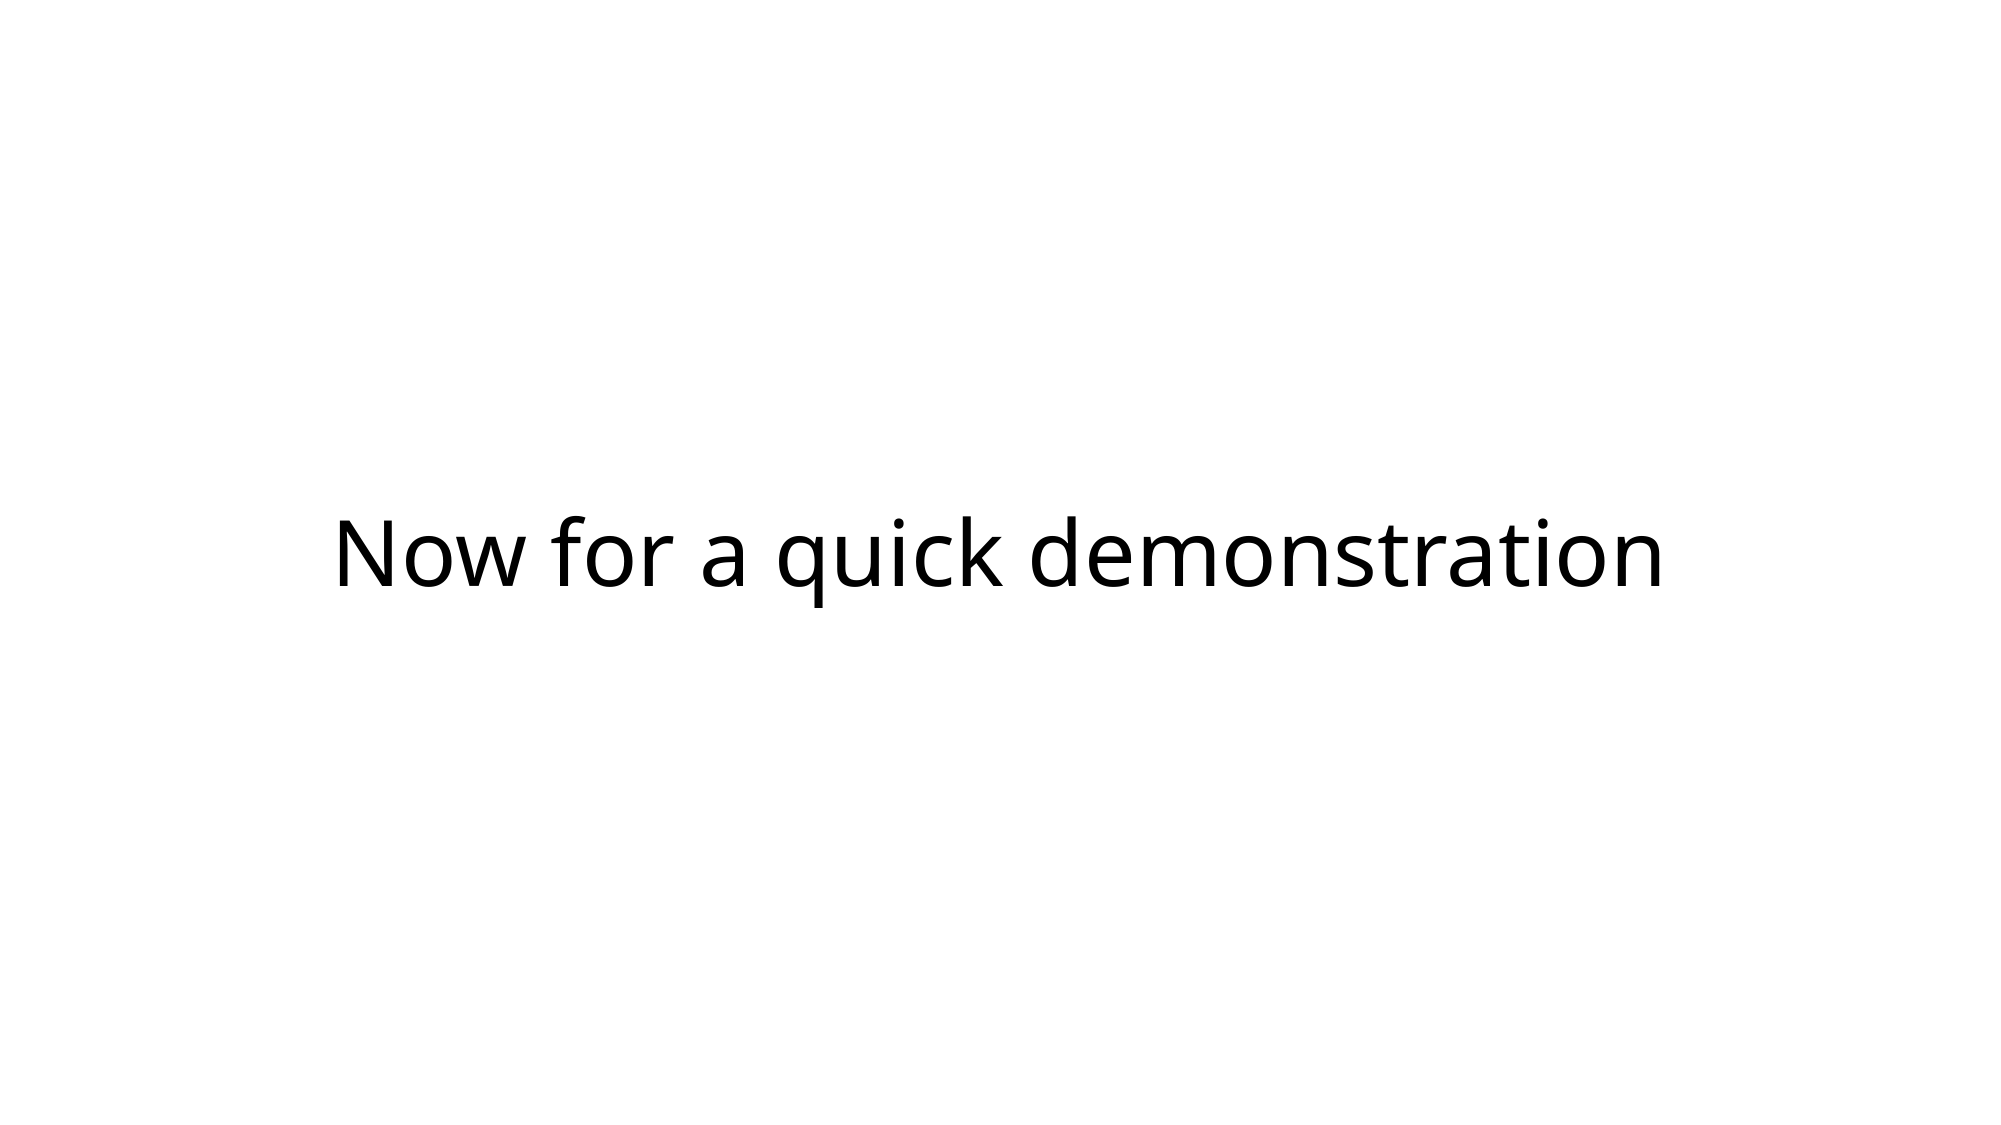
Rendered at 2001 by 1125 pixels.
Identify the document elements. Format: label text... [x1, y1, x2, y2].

title Now for a quick demonstration [137, 447, 1863, 666]
